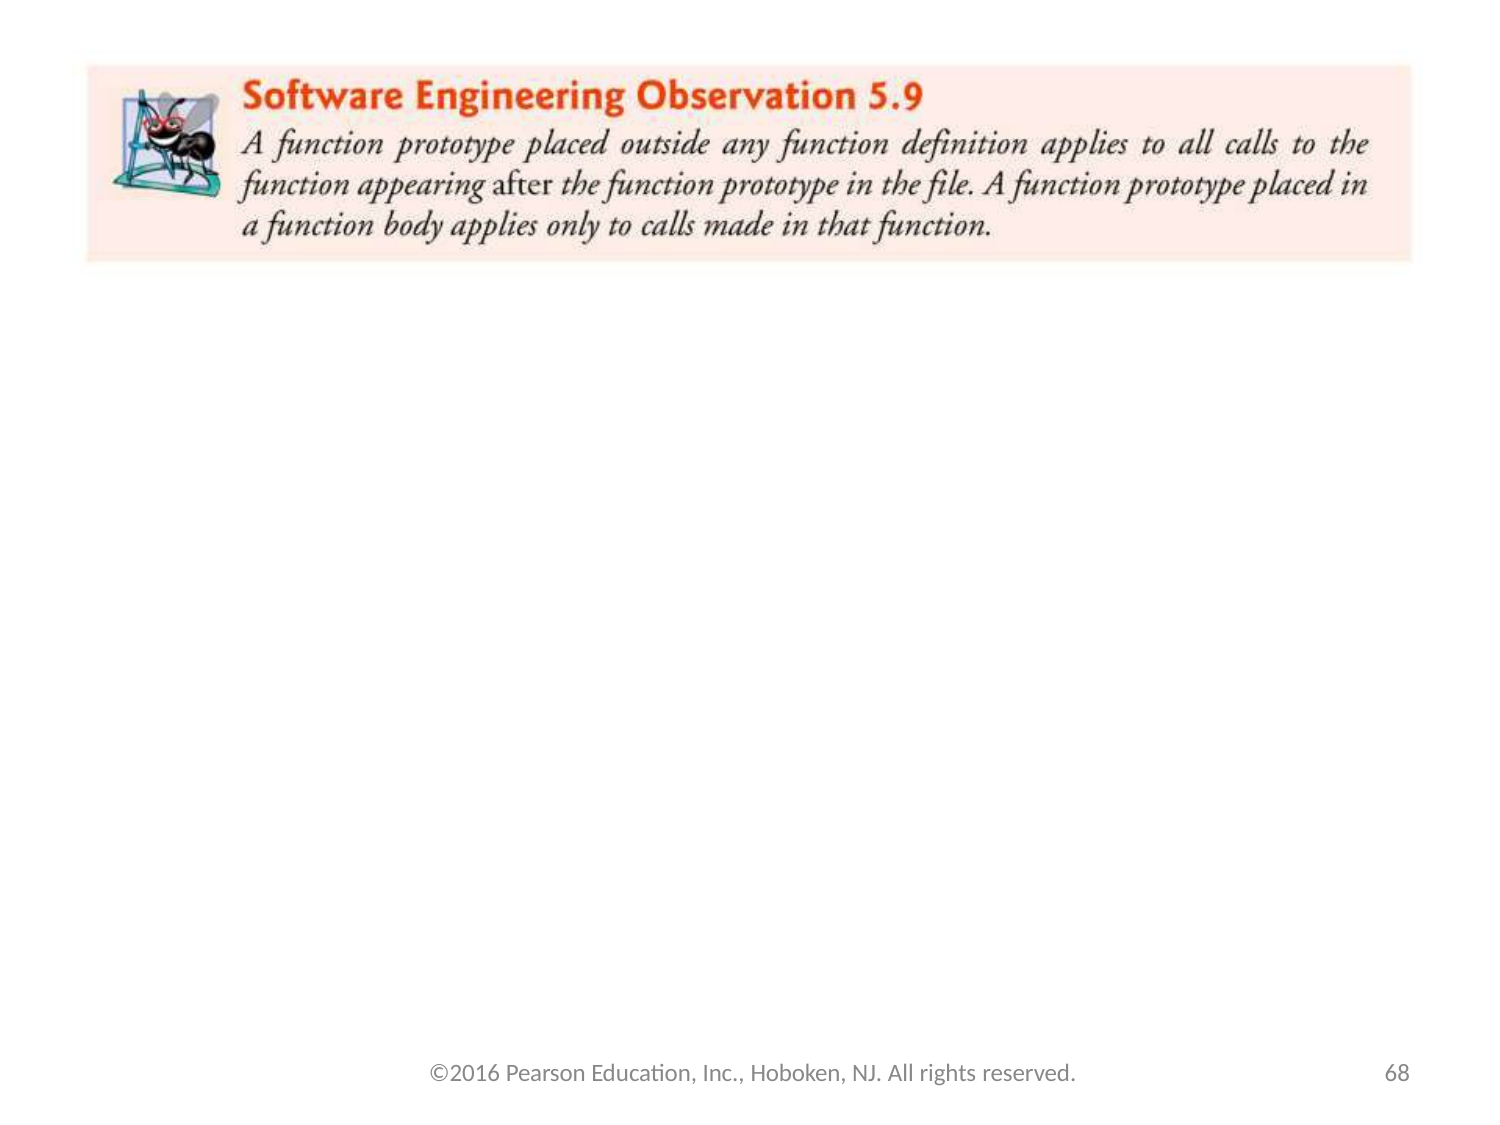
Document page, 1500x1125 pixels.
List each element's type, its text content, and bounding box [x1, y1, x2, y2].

text_box ©2016 Pearson Education, Inc., Hoboken, NJ. All rights reserved. [426, 1060, 1086, 1087]
text_box 67 [1380, 1060, 1415, 1087]
text_box [72, 50, 1423, 276]
